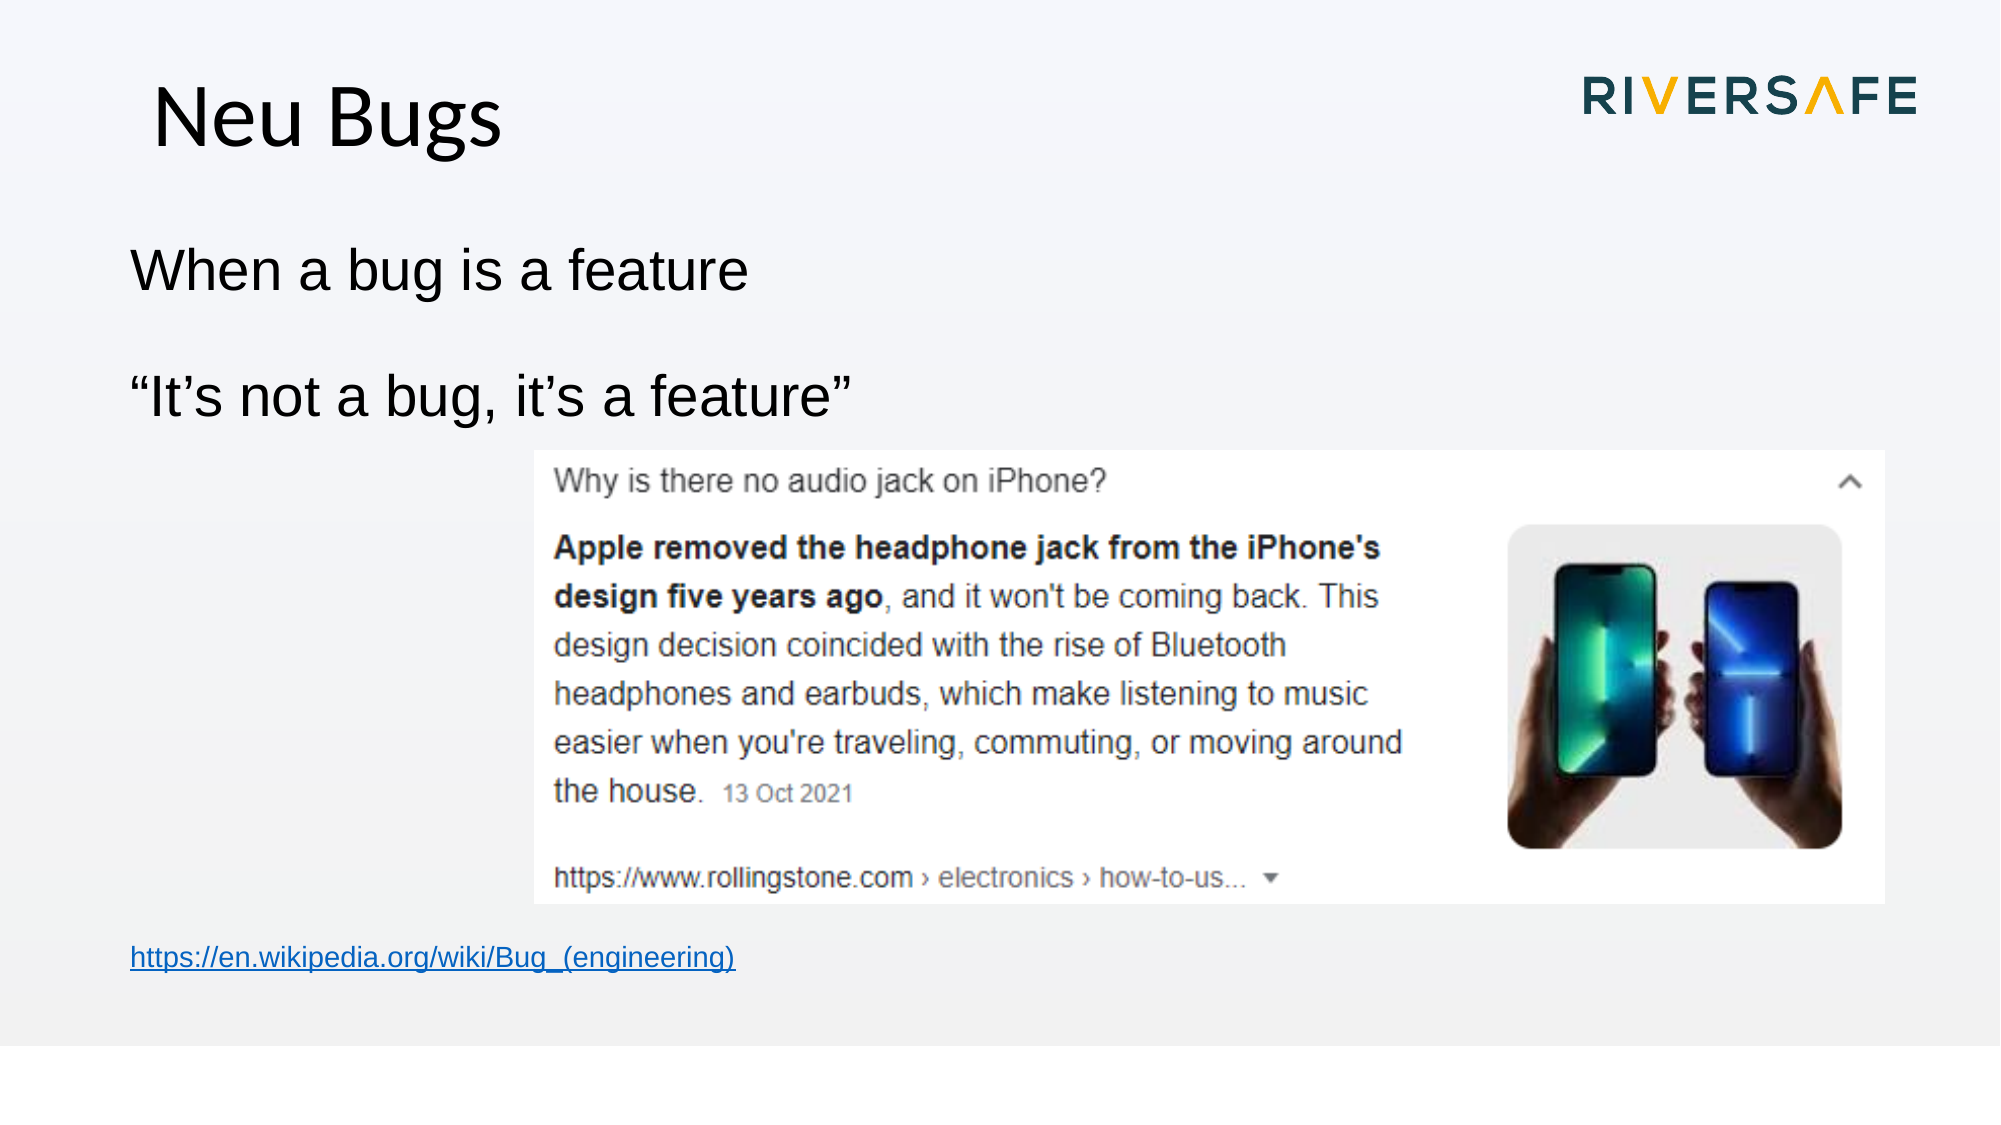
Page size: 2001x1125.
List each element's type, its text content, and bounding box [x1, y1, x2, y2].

title Neu Bugs [137, 59, 1863, 278]
text_box When a bug is a feature “It’s not a bug, it’s a feature” [115, 232, 928, 886]
text_box https://en.wikipedia.org/wiki/Bug_(engineering) [115, 886, 1521, 981]
picture [533, 449, 1885, 904]
picture [1863, 75, 1916, 115]
